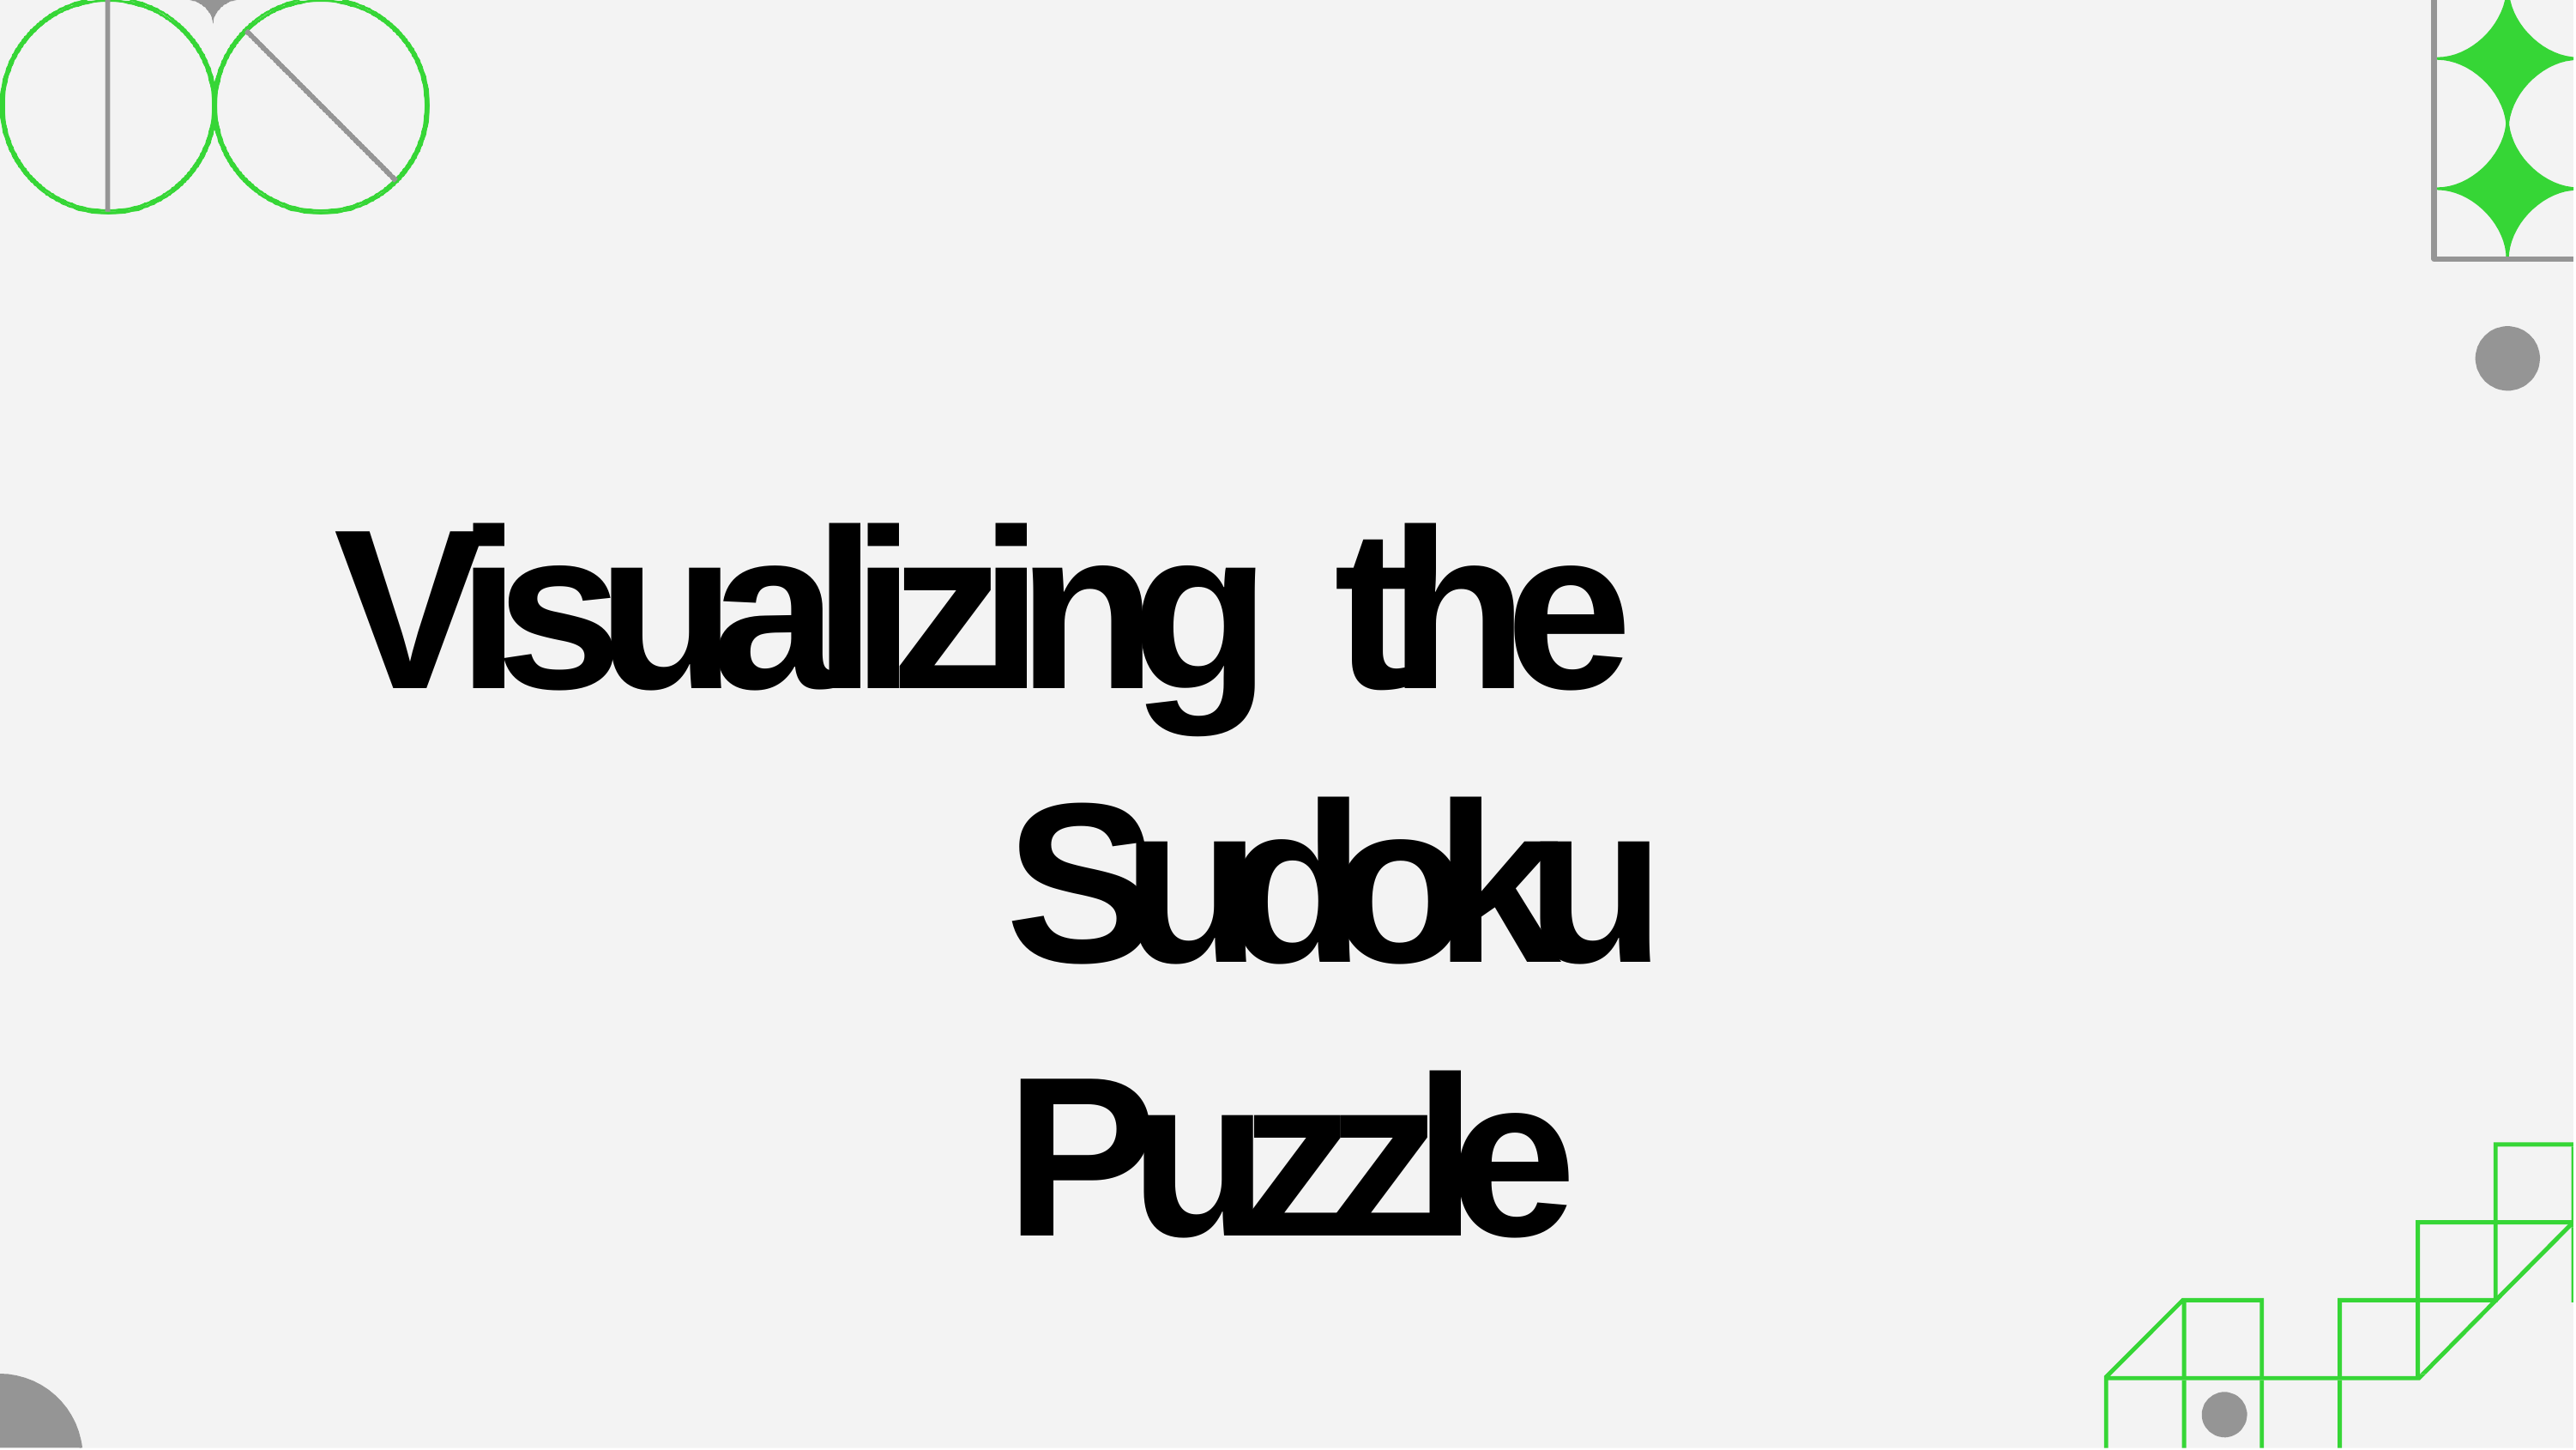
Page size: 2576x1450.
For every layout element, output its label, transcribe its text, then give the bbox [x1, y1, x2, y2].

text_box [0, 1373, 83, 1450]
picture [0, 0, 431, 215]
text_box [2475, 325, 2541, 391]
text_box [2431, 0, 2576, 263]
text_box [2103, 1142, 2574, 1448]
title Visualizing the Sudoku Puzzle [332, 459, 2226, 1282]
